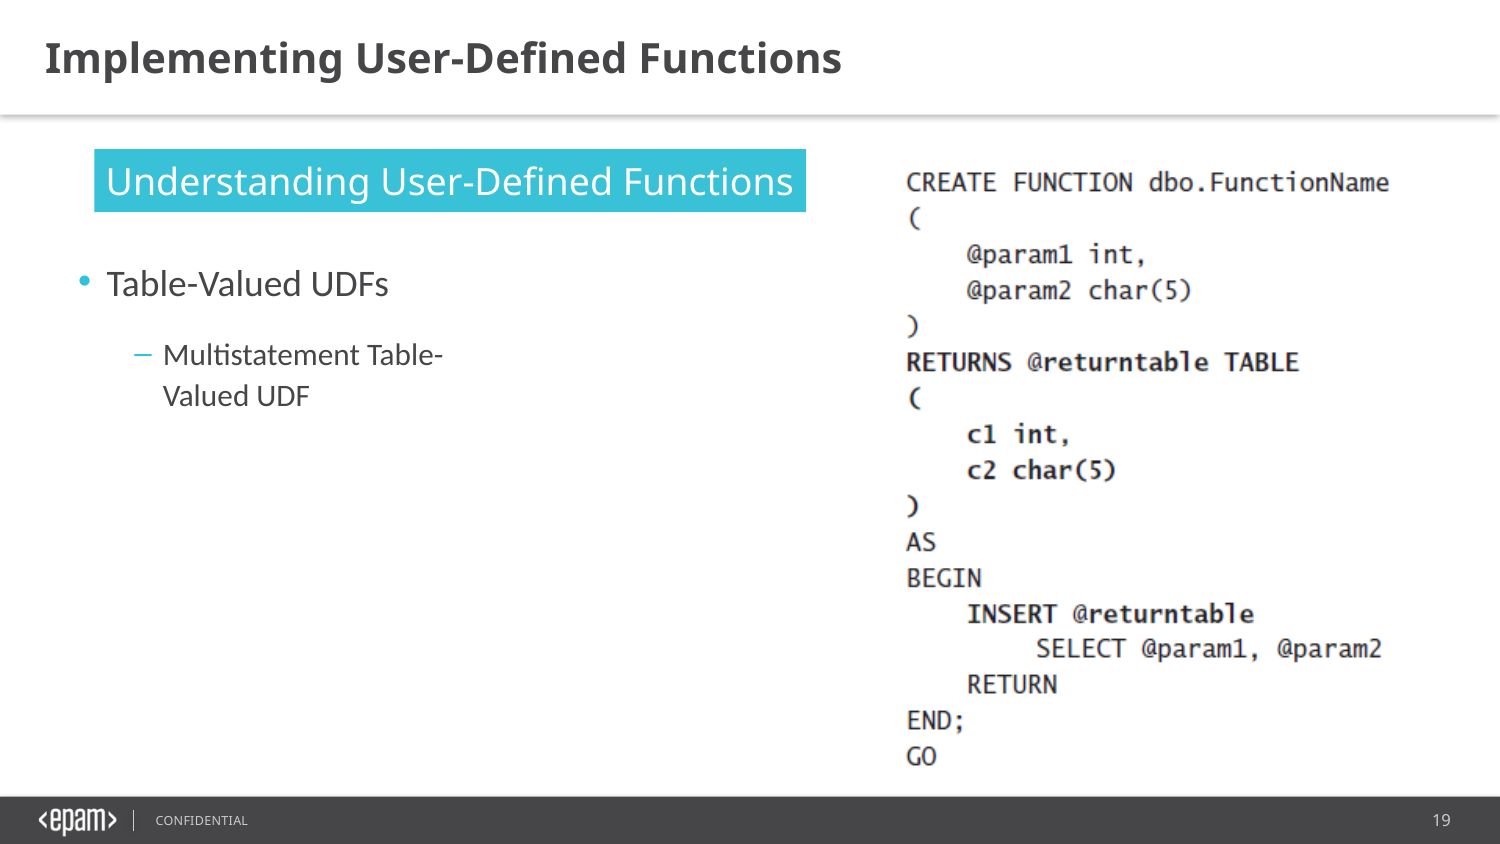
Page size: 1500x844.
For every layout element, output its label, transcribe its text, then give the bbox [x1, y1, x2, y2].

text_box Table-Valued UDFs Multistatement Table-Valued UDF [63, 246, 488, 786]
list Implementing User-Defined Functions [0, 0, 1500, 115]
picture [893, 165, 1409, 787]
picture [38, 808, 117, 837]
text_box Understanding User-Defined Functions [94, 149, 807, 213]
